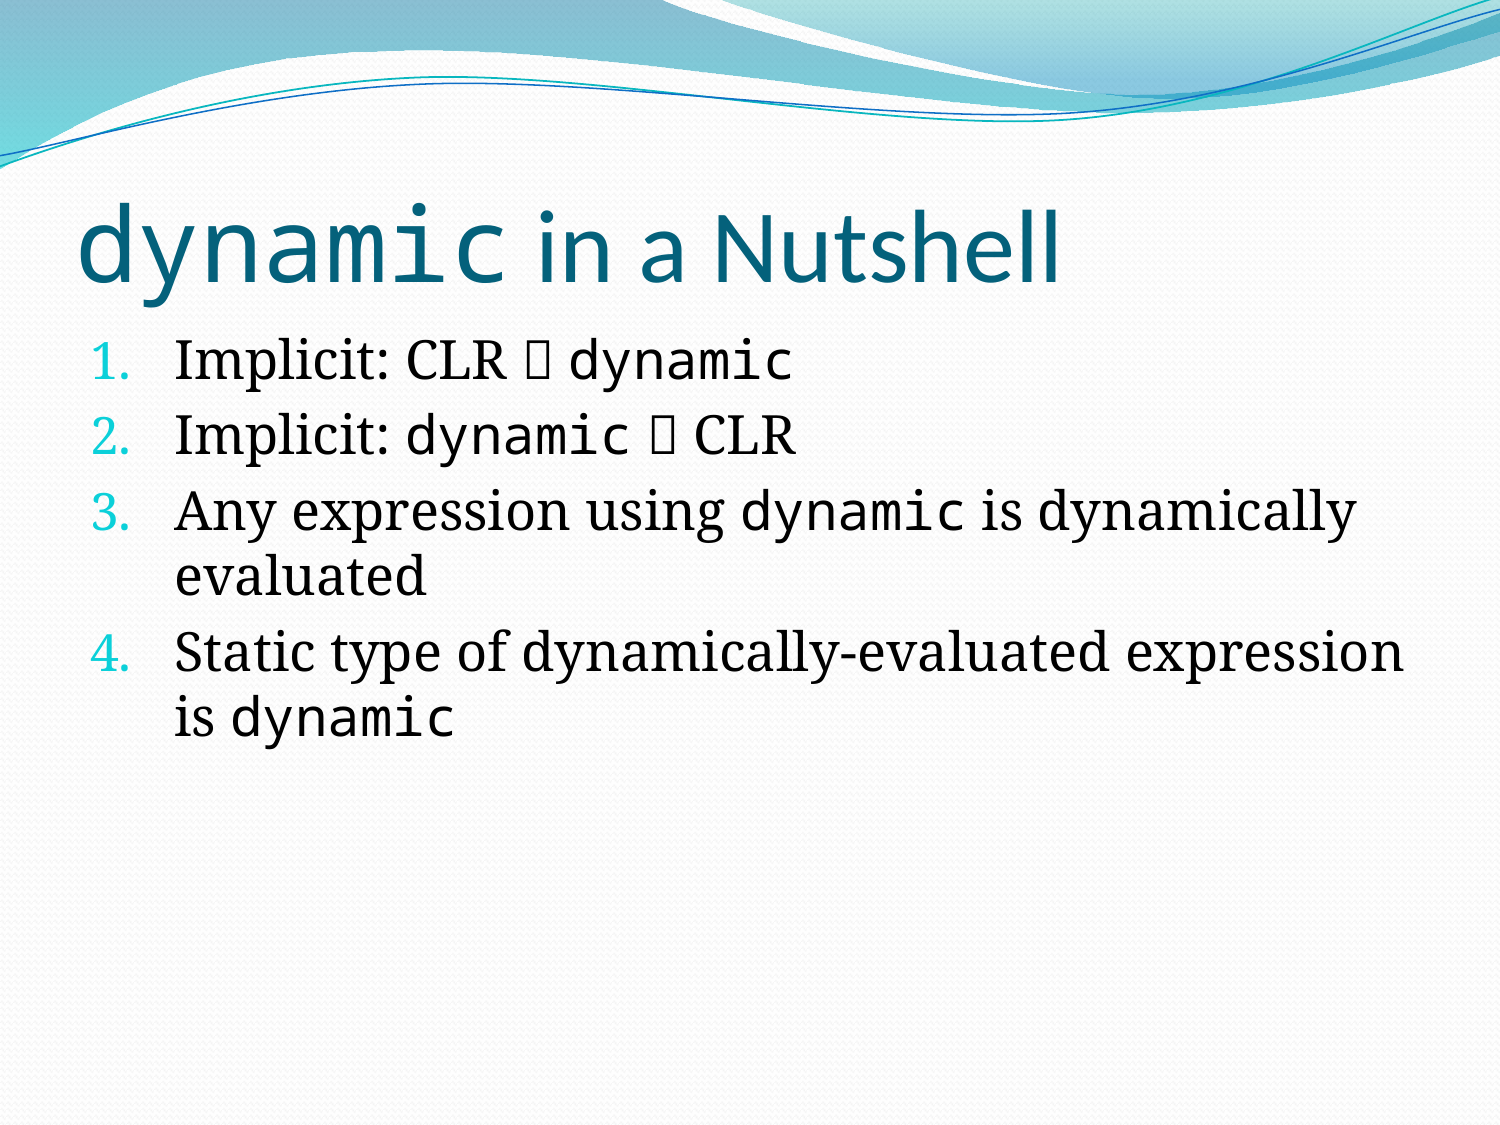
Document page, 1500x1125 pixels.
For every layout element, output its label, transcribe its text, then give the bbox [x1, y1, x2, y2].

list Implicit: CLR  dynamic Implicit: dynamic  CLR Any expression using dynamic is dynamically evaluated Static type of dynamically-evaluated expression is dynamic [74, 317, 1426, 1038]
title dynamic in a Nutshell [74, 115, 1426, 304]
